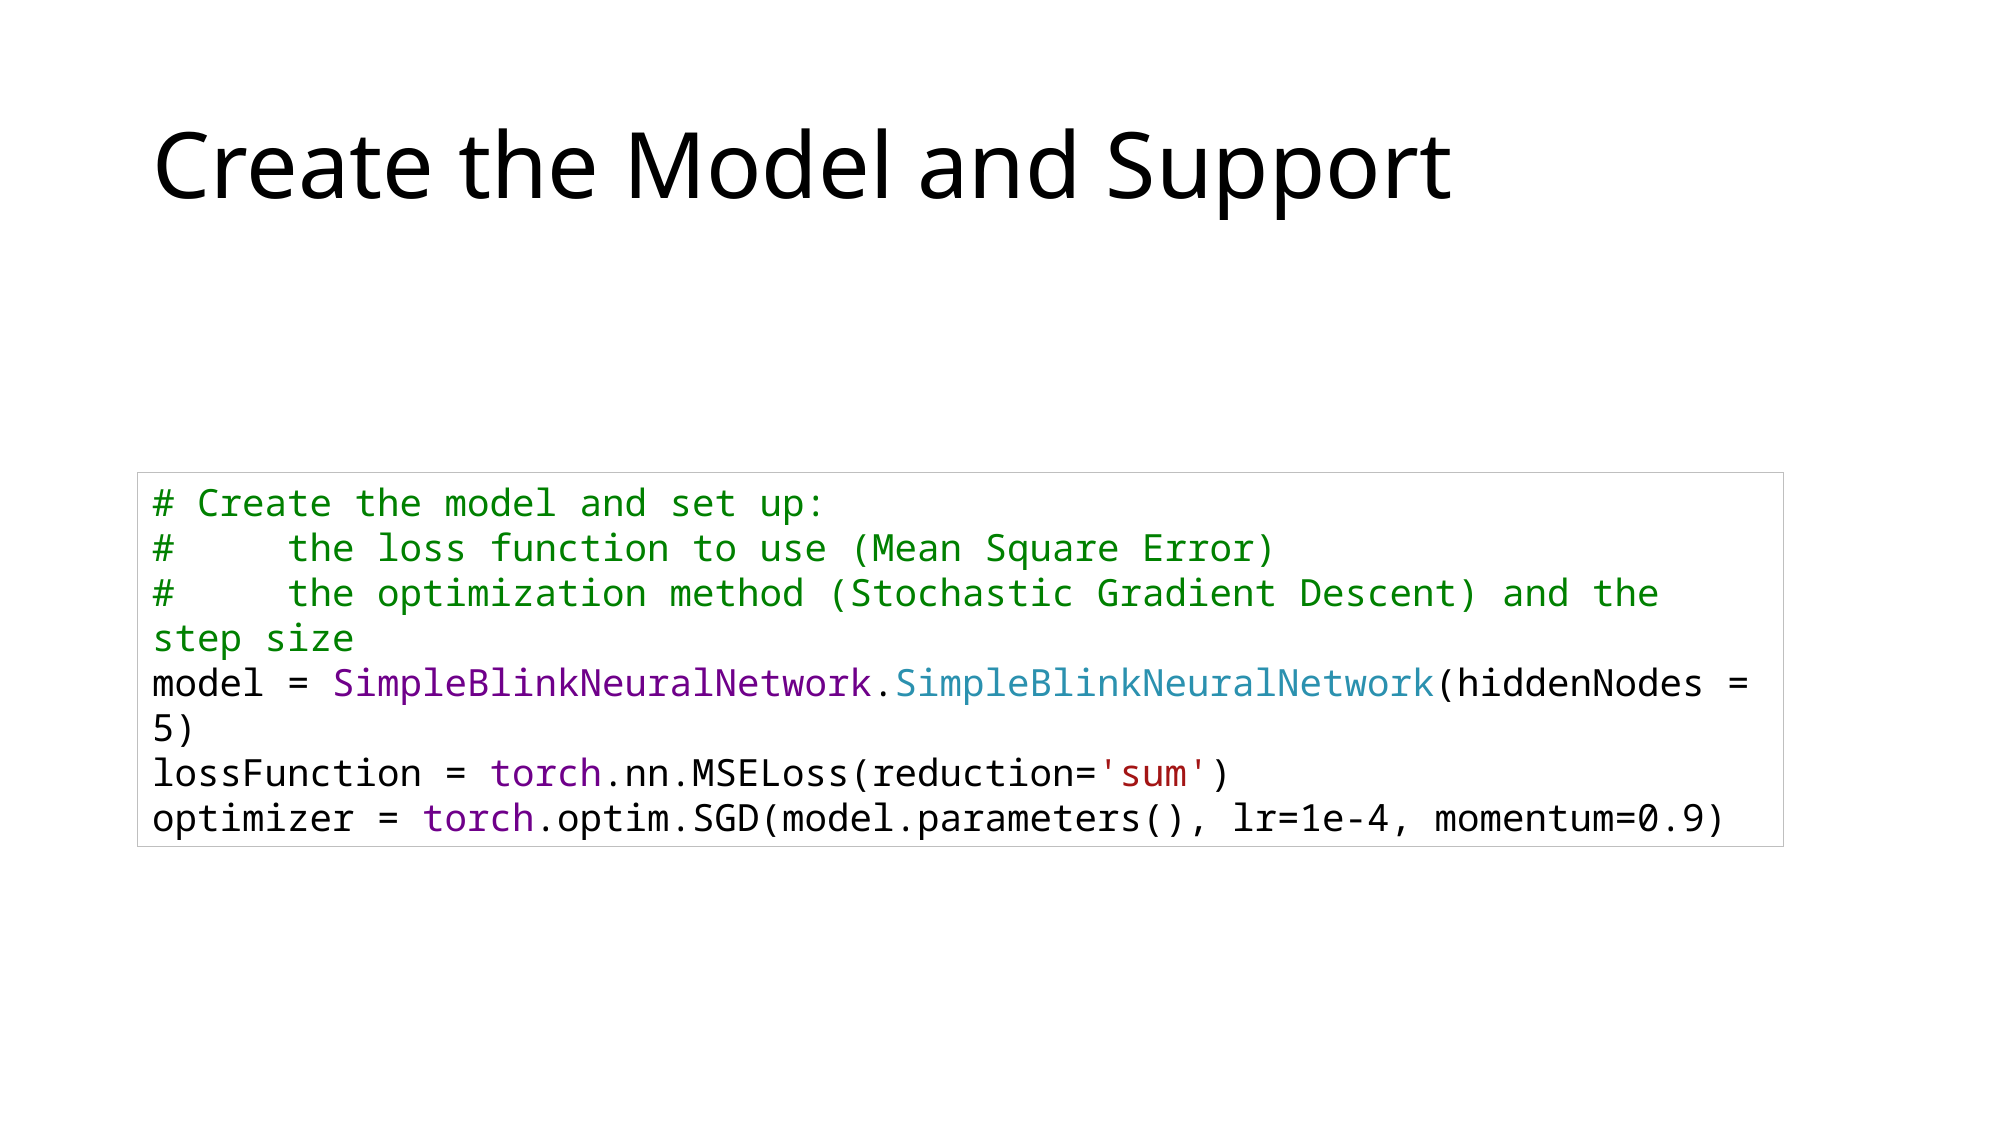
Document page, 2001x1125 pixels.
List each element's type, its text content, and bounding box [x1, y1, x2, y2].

title Create the Model and Support [137, 59, 1863, 278]
text_box # Create the model and set up: # the loss function to use (Mean Square Error) # the optimization method (Stochastic Gradient Descent) and the step size model = SimpleBlinkNeuralNetwork.SimpleBlinkNeuralNetwork(hiddenNodes = 5) lossFunction = torch.nn.MSELoss(reduction='sum') optimizer = torch.optim.SGD(model.parameters(), lr=1e-4, momentum=0.9) [137, 472, 1784, 847]
